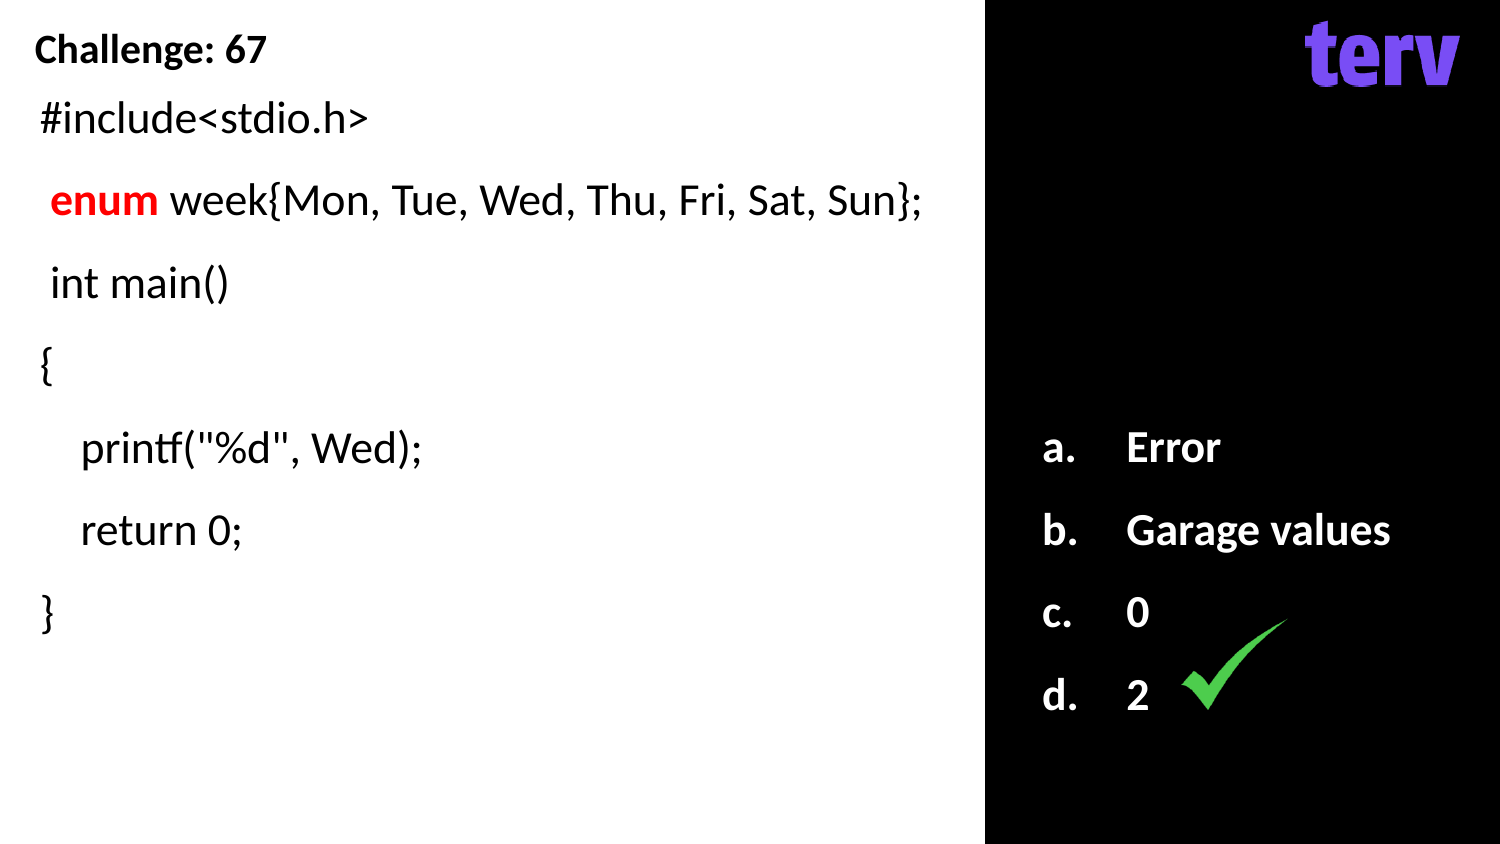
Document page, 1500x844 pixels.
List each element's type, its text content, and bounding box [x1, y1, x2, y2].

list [1181, 618, 1288, 710]
text_box [985, 0, 1500, 844]
text_box #include<stdio.h> enum week{Mon, Tue, Wed, Thu, Fri, Sat, Sun}; int main() { printf("%d", Wed); return 0; } [24, 52, 963, 645]
text_box Challenge: 67 [20, 14, 283, 79]
picture [1305, 0, 1500, 87]
text_box Error Garage values 0 2 [1027, 382, 1406, 727]
